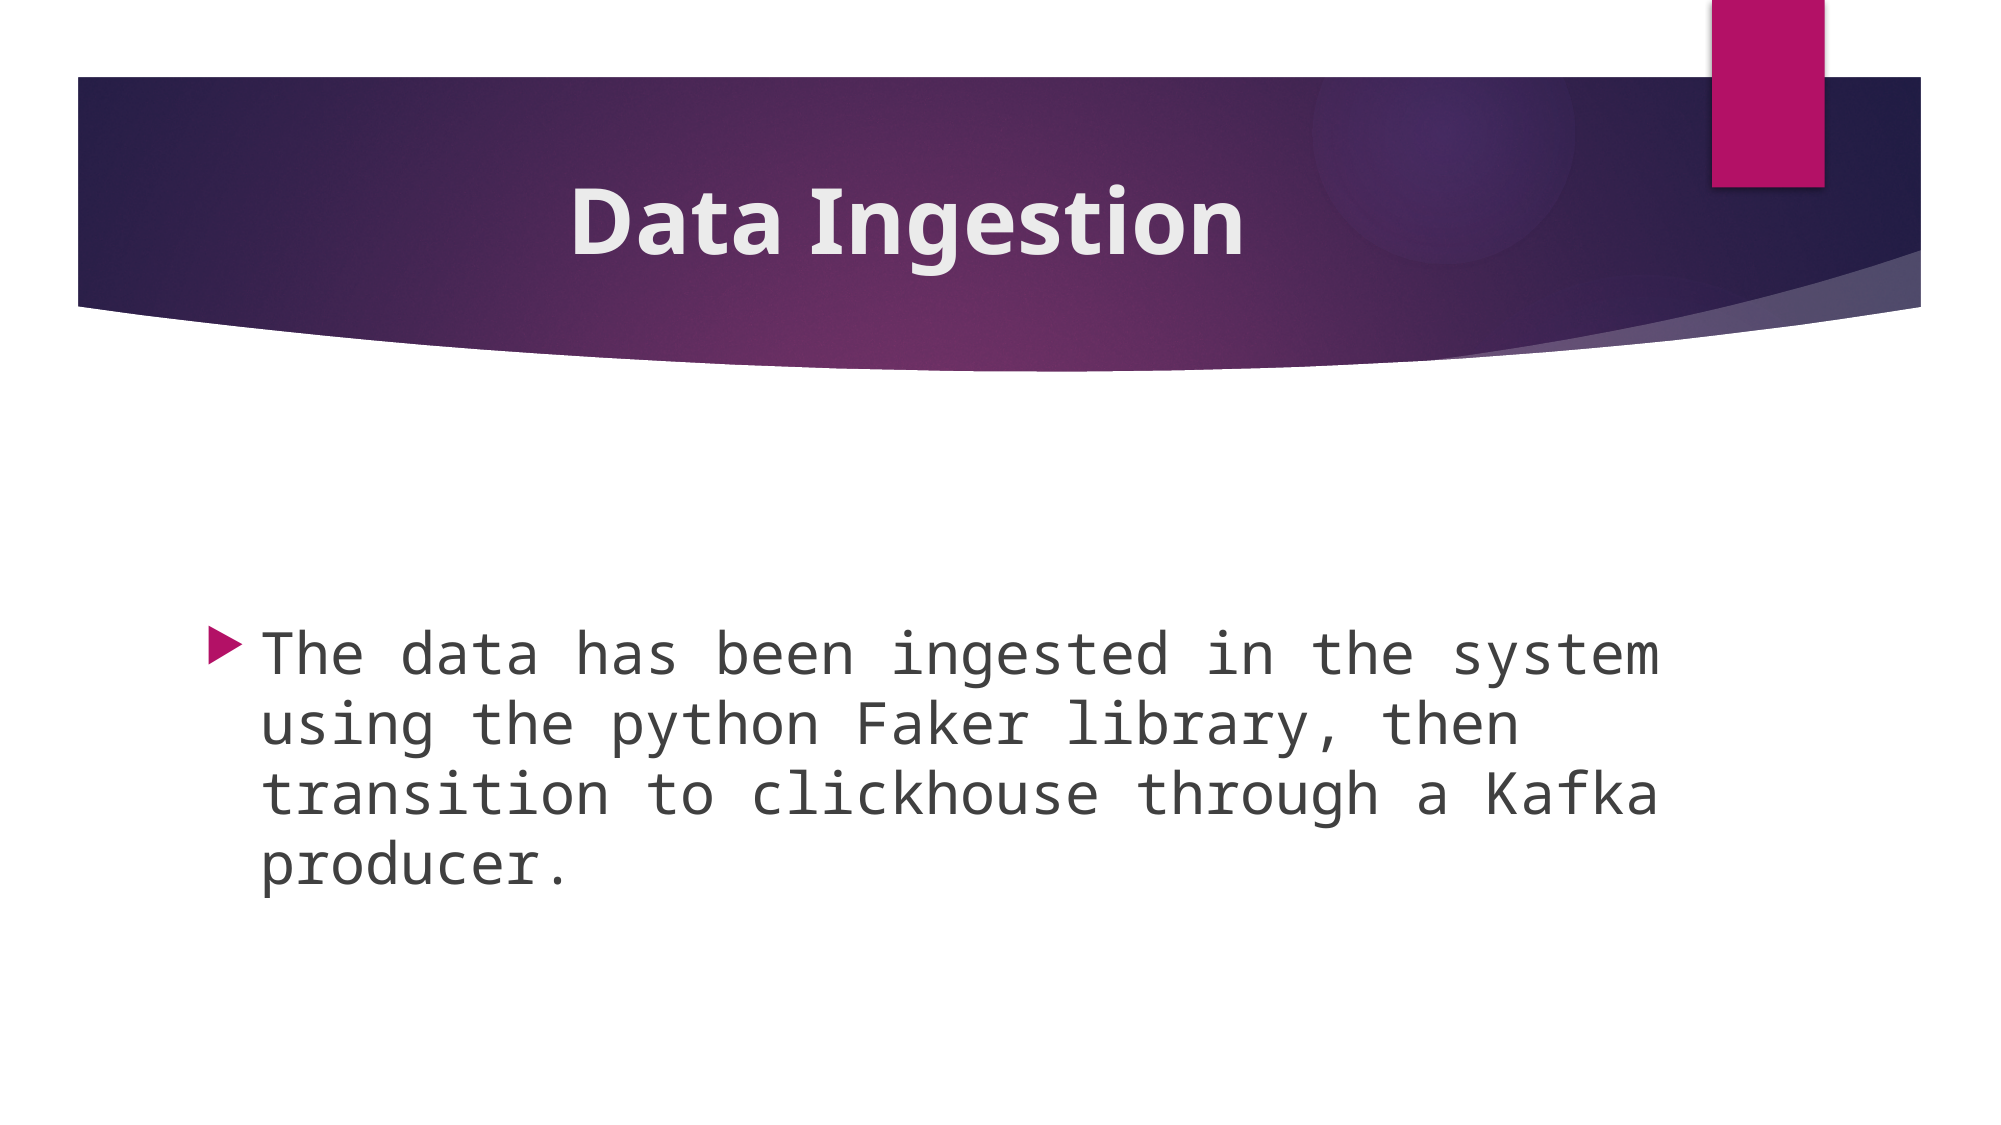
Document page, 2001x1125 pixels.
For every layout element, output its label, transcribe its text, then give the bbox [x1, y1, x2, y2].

list The data has been ingested in the system using the python Faker library, then transition to clickhouse through a Kafka producer. [189, 608, 1727, 988]
title Data Ingestion [189, 159, 1627, 276]
